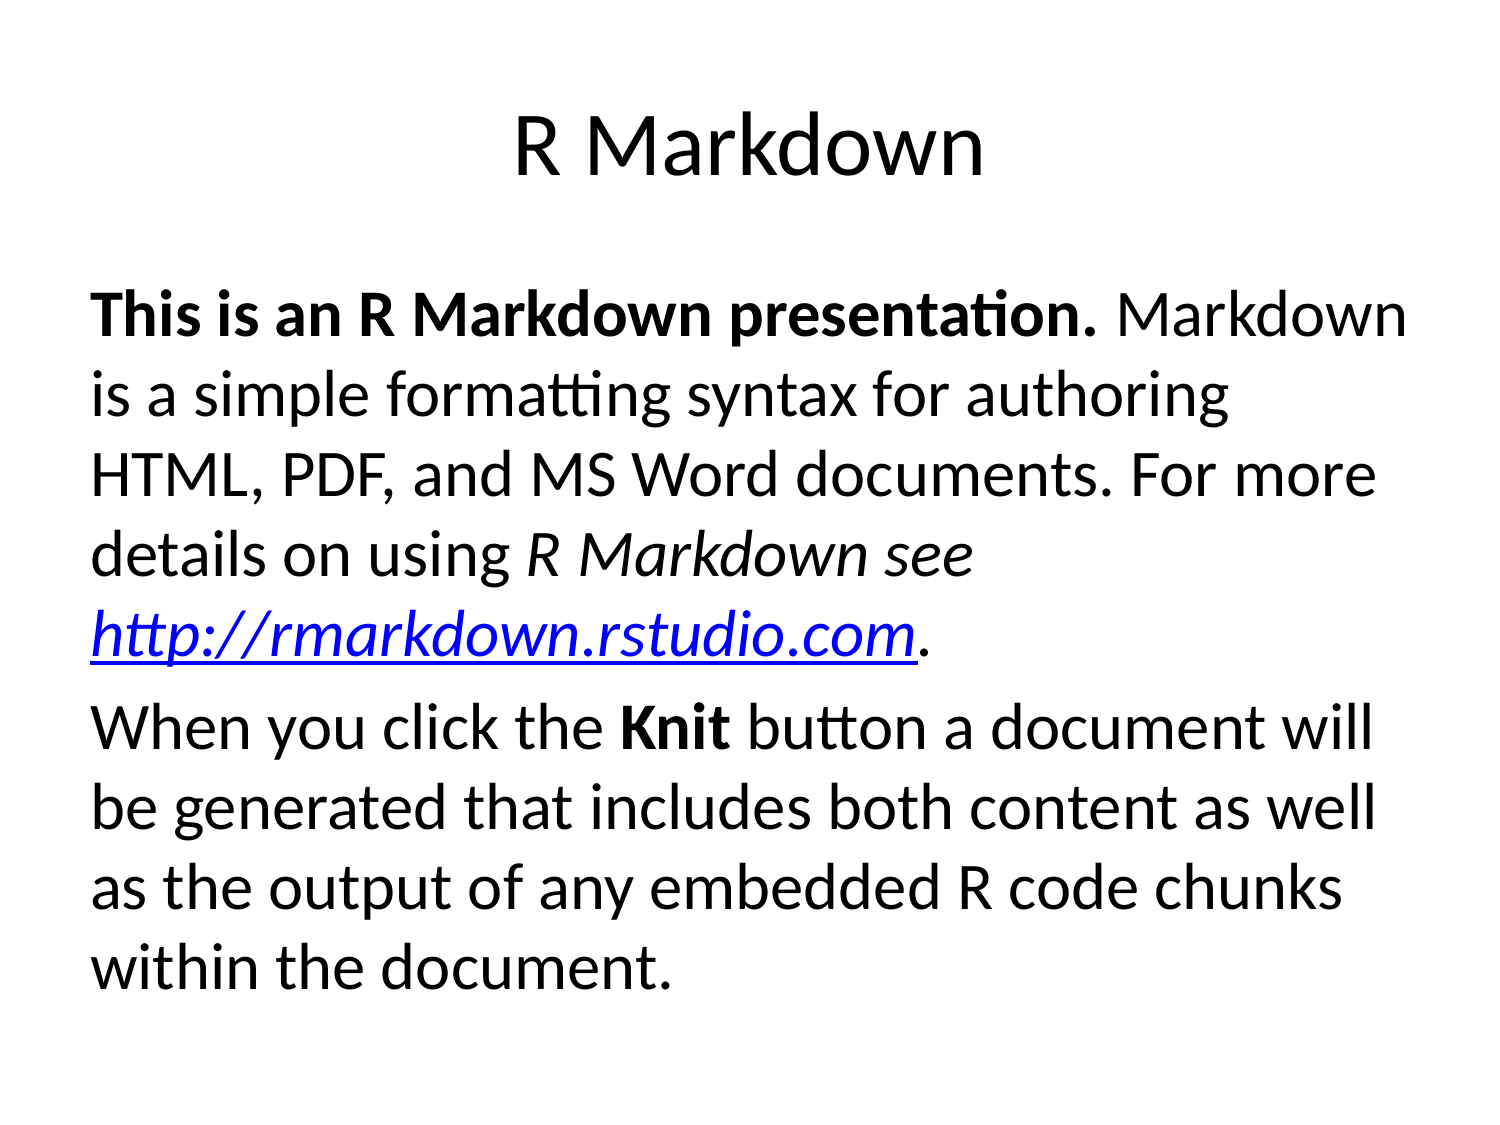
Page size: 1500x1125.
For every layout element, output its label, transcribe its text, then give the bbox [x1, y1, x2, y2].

list This is an R Markdown presentation. Markdown is a simple formatting syntax for authoring HTML, PDF, and MS Word documents. For more details on using R Markdown see http://rmarkdown.rstudio.com. When you click the Knit button a document will be generated that includes both content as well as the output of any embedded R code chunks within the document. [75, 262, 1425, 1005]
title R Markdown [75, 45, 1425, 233]
